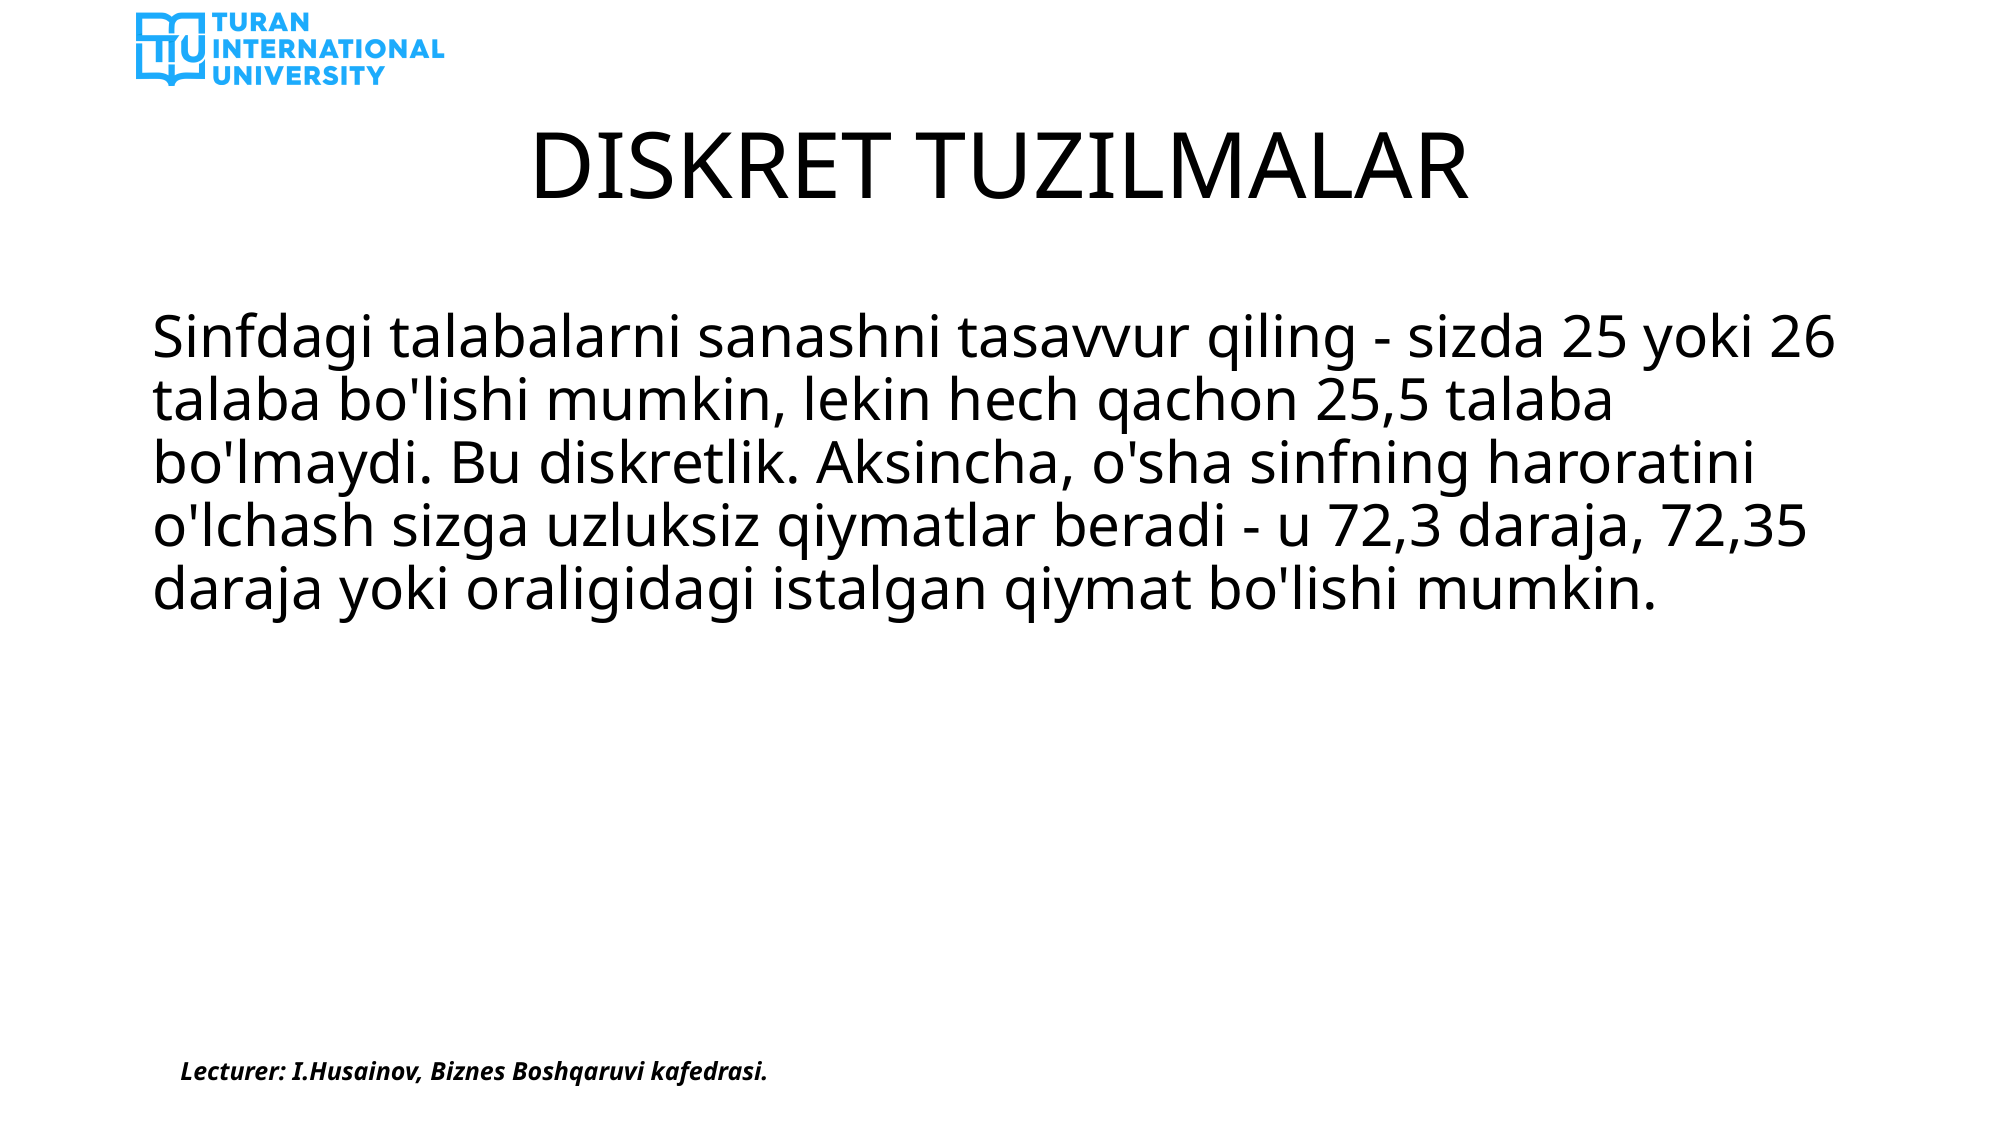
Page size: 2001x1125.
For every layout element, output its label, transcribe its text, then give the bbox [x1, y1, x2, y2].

picture [132, 0, 450, 112]
footer Lecturer: I.Husainov, Biznes Boshqaruvi kafedrasi. [137, 1042, 813, 1103]
list Sinfdagi talabalarni sanashni tasavvur qiling - sizda 25 yoki 26 talaba bo'lishi mumkin, lekin hech qachon 25,5 talaba bo'lmaydi. Bu diskretlik. Aksincha, o'sha sinfning haroratini o'lchash sizga uzluksiz qiymatlar beradi - u 72,3 daraja, 72,35 daraja yoki oraligidagi istalgan qiymat bo'lishi mumkin. [137, 299, 1863, 1014]
title DISKRET TUZILMALAR [137, 59, 1863, 278]
